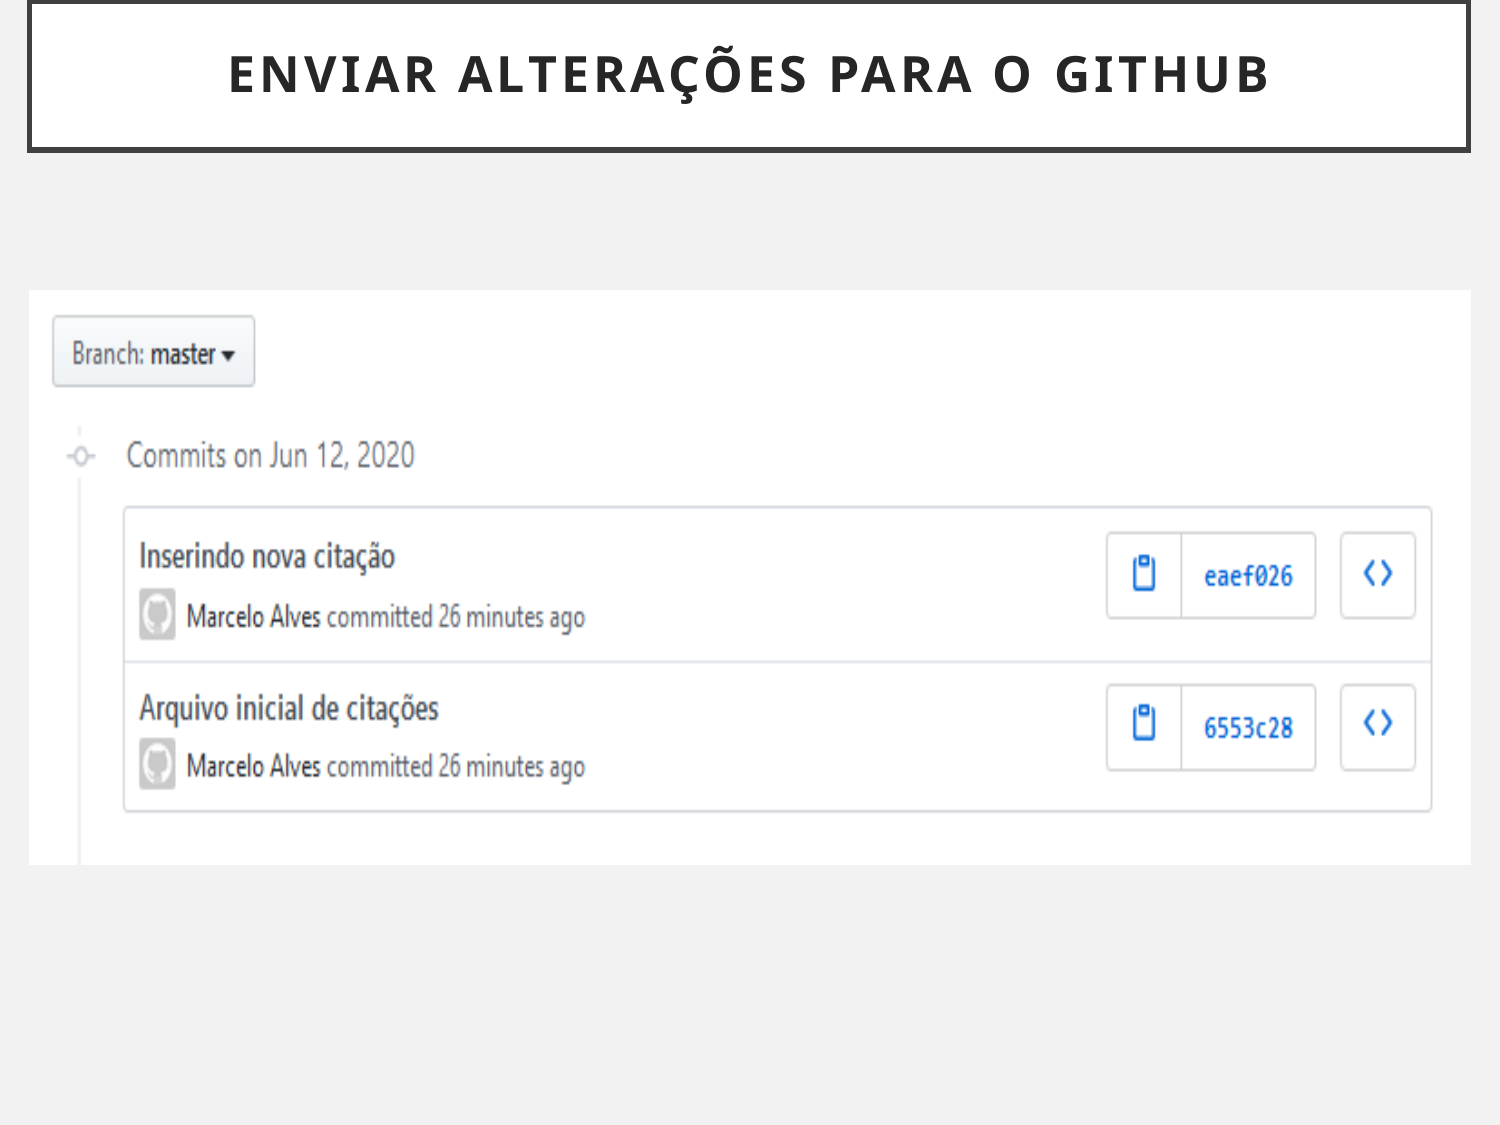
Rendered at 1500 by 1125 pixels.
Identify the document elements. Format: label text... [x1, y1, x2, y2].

title ENVIAR ALTERAÇÕES PARA O GITHUB [27, 0, 1471, 153]
picture [29, 290, 1471, 865]
